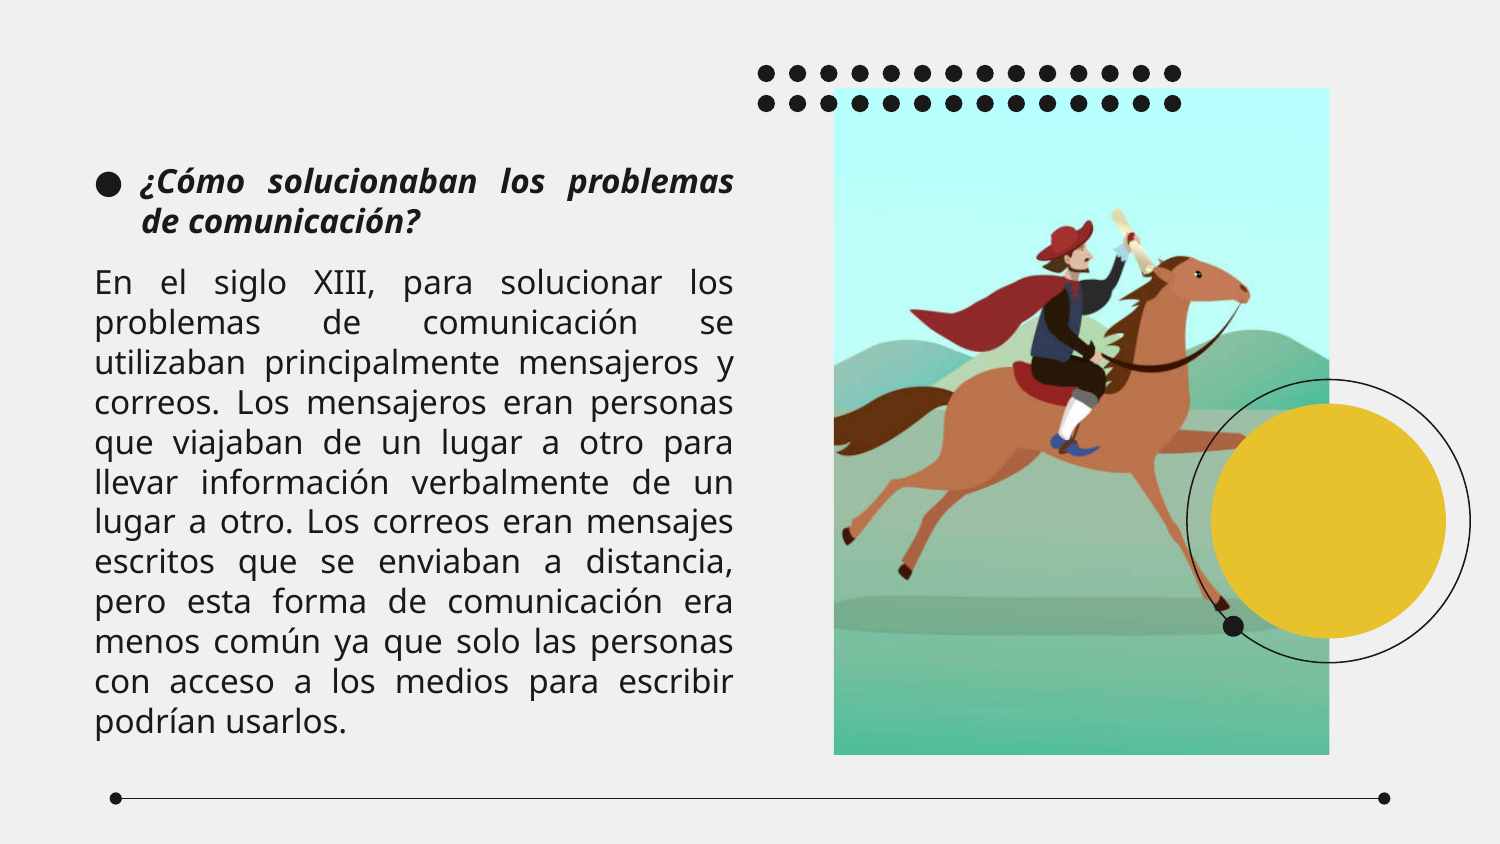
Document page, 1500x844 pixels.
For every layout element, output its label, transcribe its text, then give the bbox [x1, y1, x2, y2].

picture [833, 87, 1330, 756]
text_box ¿Cómo solucionaban los problemas de comunicación? En el siglo XIII, para solucionar los problemas de comunicación se utilizaban principalmente mensajeros y correos. Los mensajeros eran personas que viajaban de un lugar a otro para llevar información verbalmente de un lugar a otro. Los correos eran mensajes escritos que se enviaban a distancia, pero esta forma de comunicación era menos común ya que solo las personas con acceso a los medios para escribir podrían usarlos. [79, 145, 750, 401]
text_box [1132, 325, 1500, 718]
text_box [757, 64, 1182, 113]
